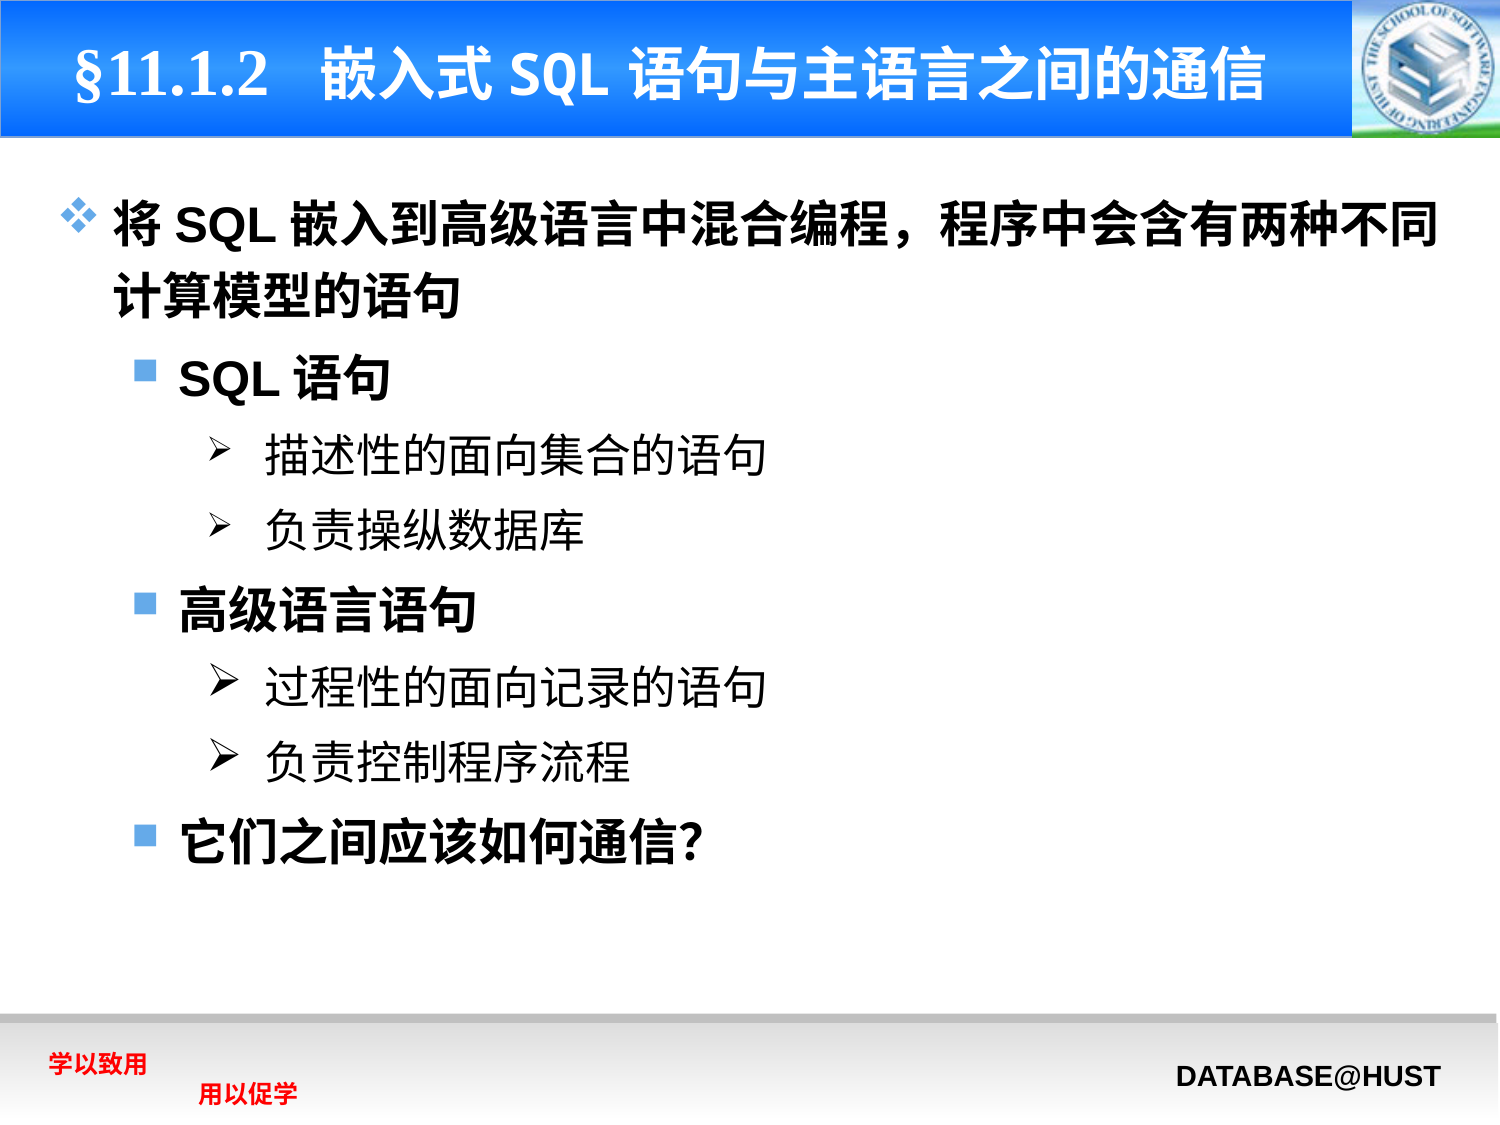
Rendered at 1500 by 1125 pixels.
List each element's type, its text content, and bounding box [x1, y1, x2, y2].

title §11.1.2 嵌入式SQL语句与主语言之间的通信 [0, 0, 1341, 138]
list 将SQL嵌入到高级语言中混合编程，程序中会含有两种不同计算模型的语句 SQL语句 描述性的面向集合的语句 负责操纵数据库 高级语言语句 过程性的面向记录的语句 负责控制程序流程 它们之间应该如何通信？ [41, 172, 1459, 988]
picture [1352, 0, 1500, 138]
